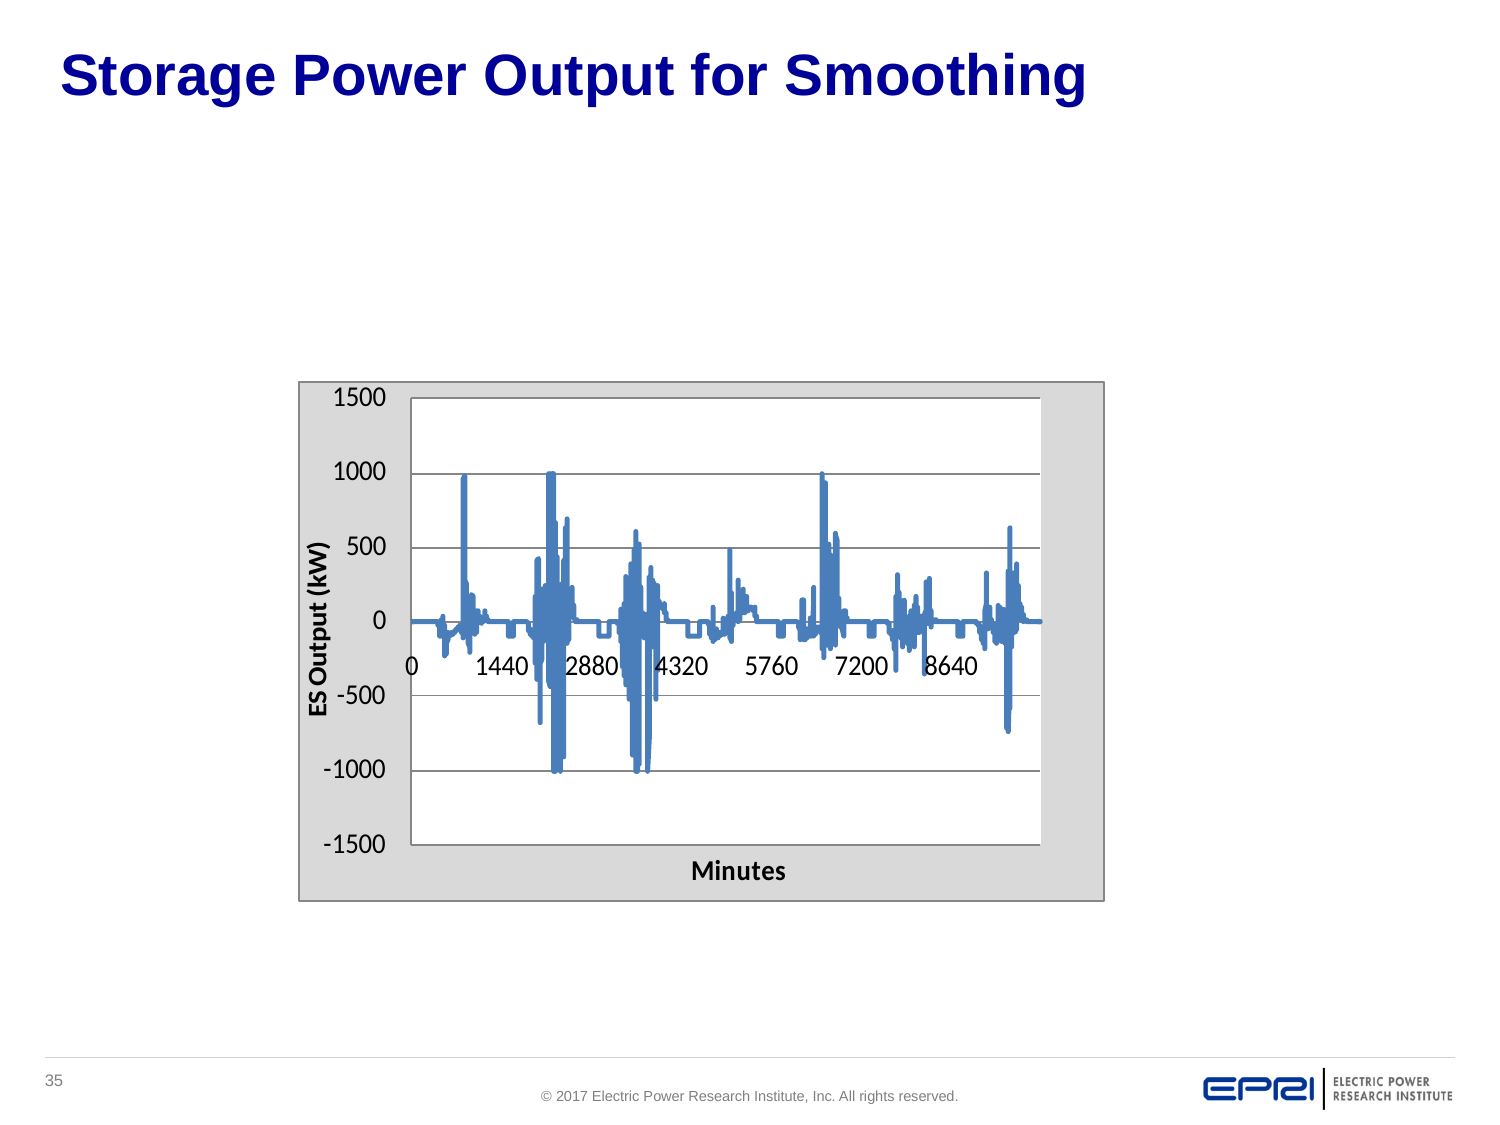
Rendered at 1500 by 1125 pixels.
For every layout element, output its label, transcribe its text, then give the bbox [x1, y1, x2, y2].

picture [1200, 1064, 1455, 1113]
picture [295, 378, 1106, 903]
title Storage Power Output for Smoothing [44, 29, 1456, 151]
